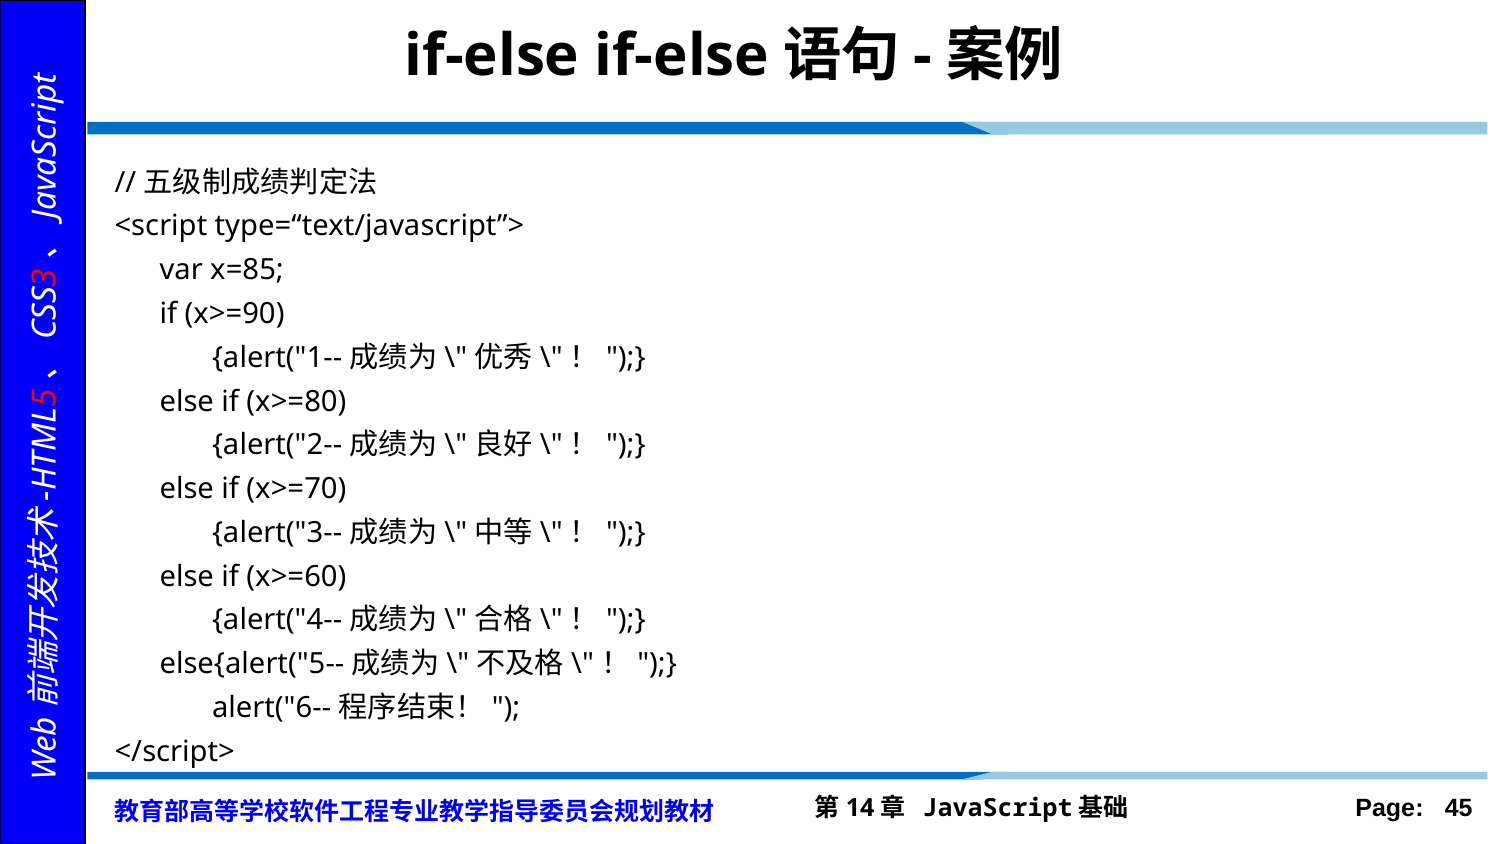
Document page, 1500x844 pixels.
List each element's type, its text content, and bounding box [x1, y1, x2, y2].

text_box //五级制成绩判定法 <script type=“text/javascript”> var x=85; if (x>=90) {alert("1--成绩为\"优秀\"！");} else if (x>=80) {alert("2--成绩为\"良好\"！");} else if (x>=70) {alert("3--成绩为\"中等\"！");} else if (x>=60) {alert("4--成绩为\"合格\"！");} else{alert("5--成绩为\"不及格\"！");} alert("6--程序结束！"); </script> [99, 146, 1463, 775]
text_box if-else if-else语句-案例 [389, 9, 1078, 95]
